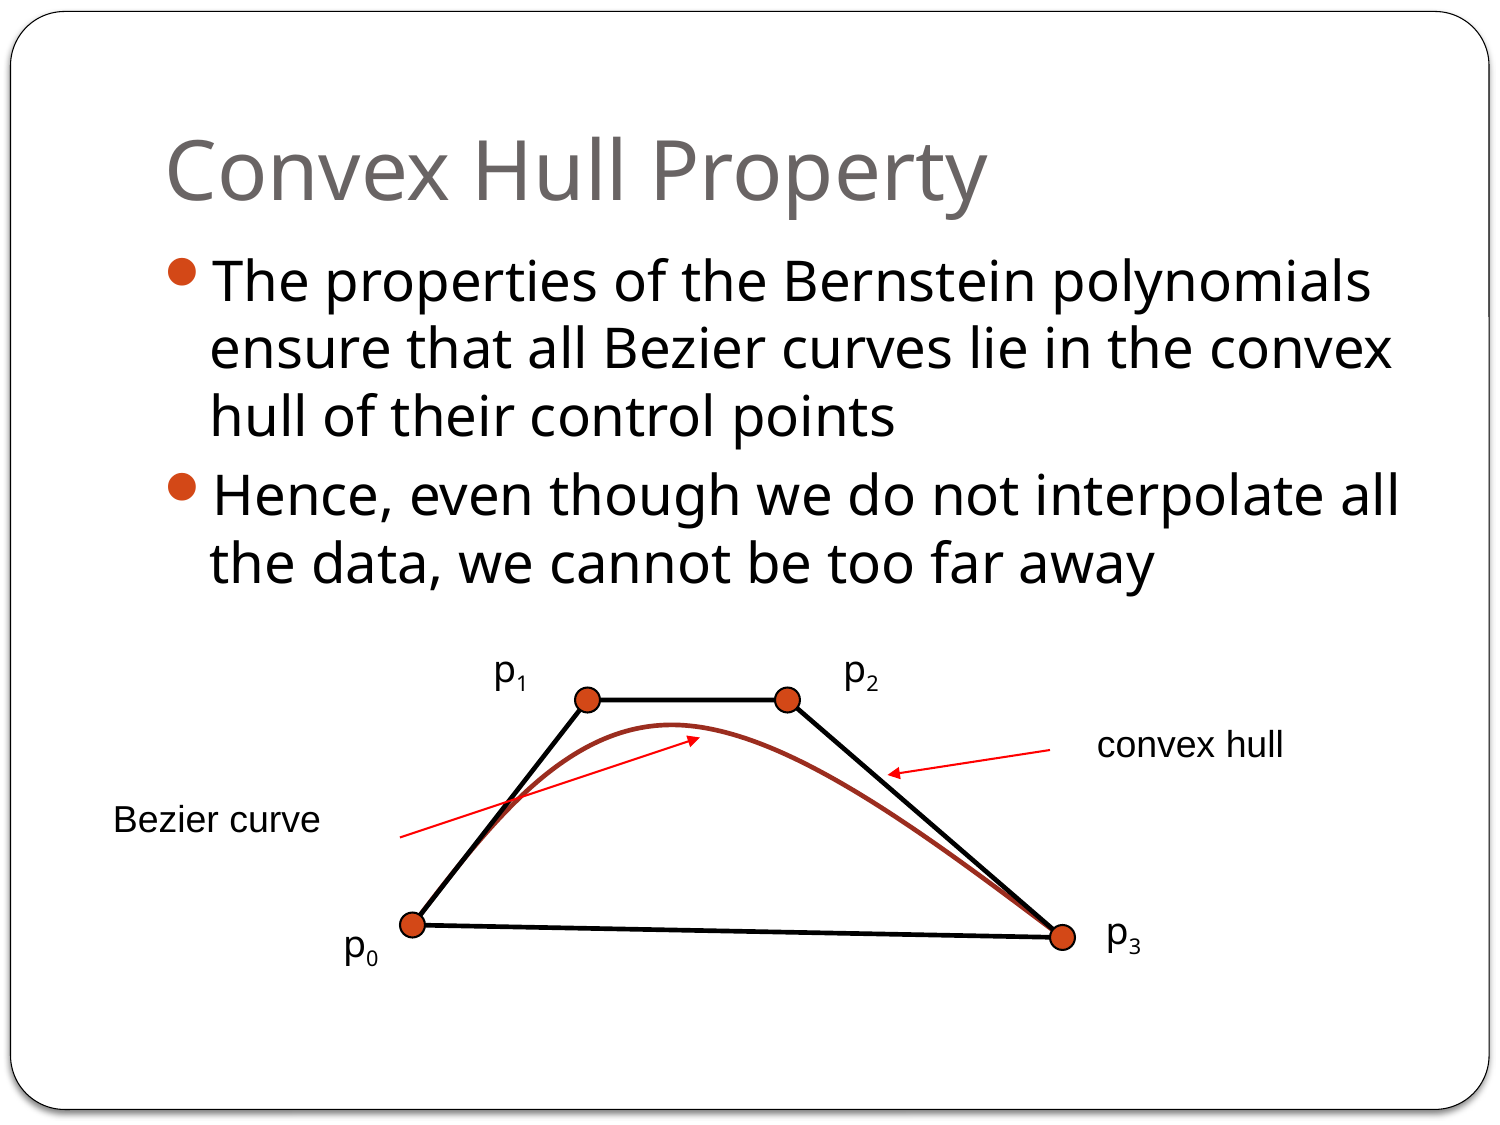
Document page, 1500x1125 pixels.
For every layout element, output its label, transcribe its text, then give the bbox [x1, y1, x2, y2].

text_box [399, 735, 700, 838]
text_box [774, 687, 800, 713]
text_box p2 [828, 637, 894, 704]
text_box convex hull [1081, 712, 1299, 773]
text_box [575, 687, 601, 713]
text_box p3 [1090, 899, 1157, 966]
text_box p1 [478, 637, 544, 704]
text_box [399, 912, 425, 938]
text_box Bezier curve [97, 787, 336, 847]
title Convex Hull Property [150, 45, 1425, 233]
text_box [1050, 924, 1075, 950]
list The properties of the Bernstein polynomials ensure that all Bezier curves lie in the convex hull of their control points Hence, even though we do not interpolate all the data, we cannot be too far away [150, 237, 1425, 988]
text_box p0 [328, 912, 394, 979]
text_box [420, 724, 1052, 937]
text_box [887, 749, 1051, 780]
